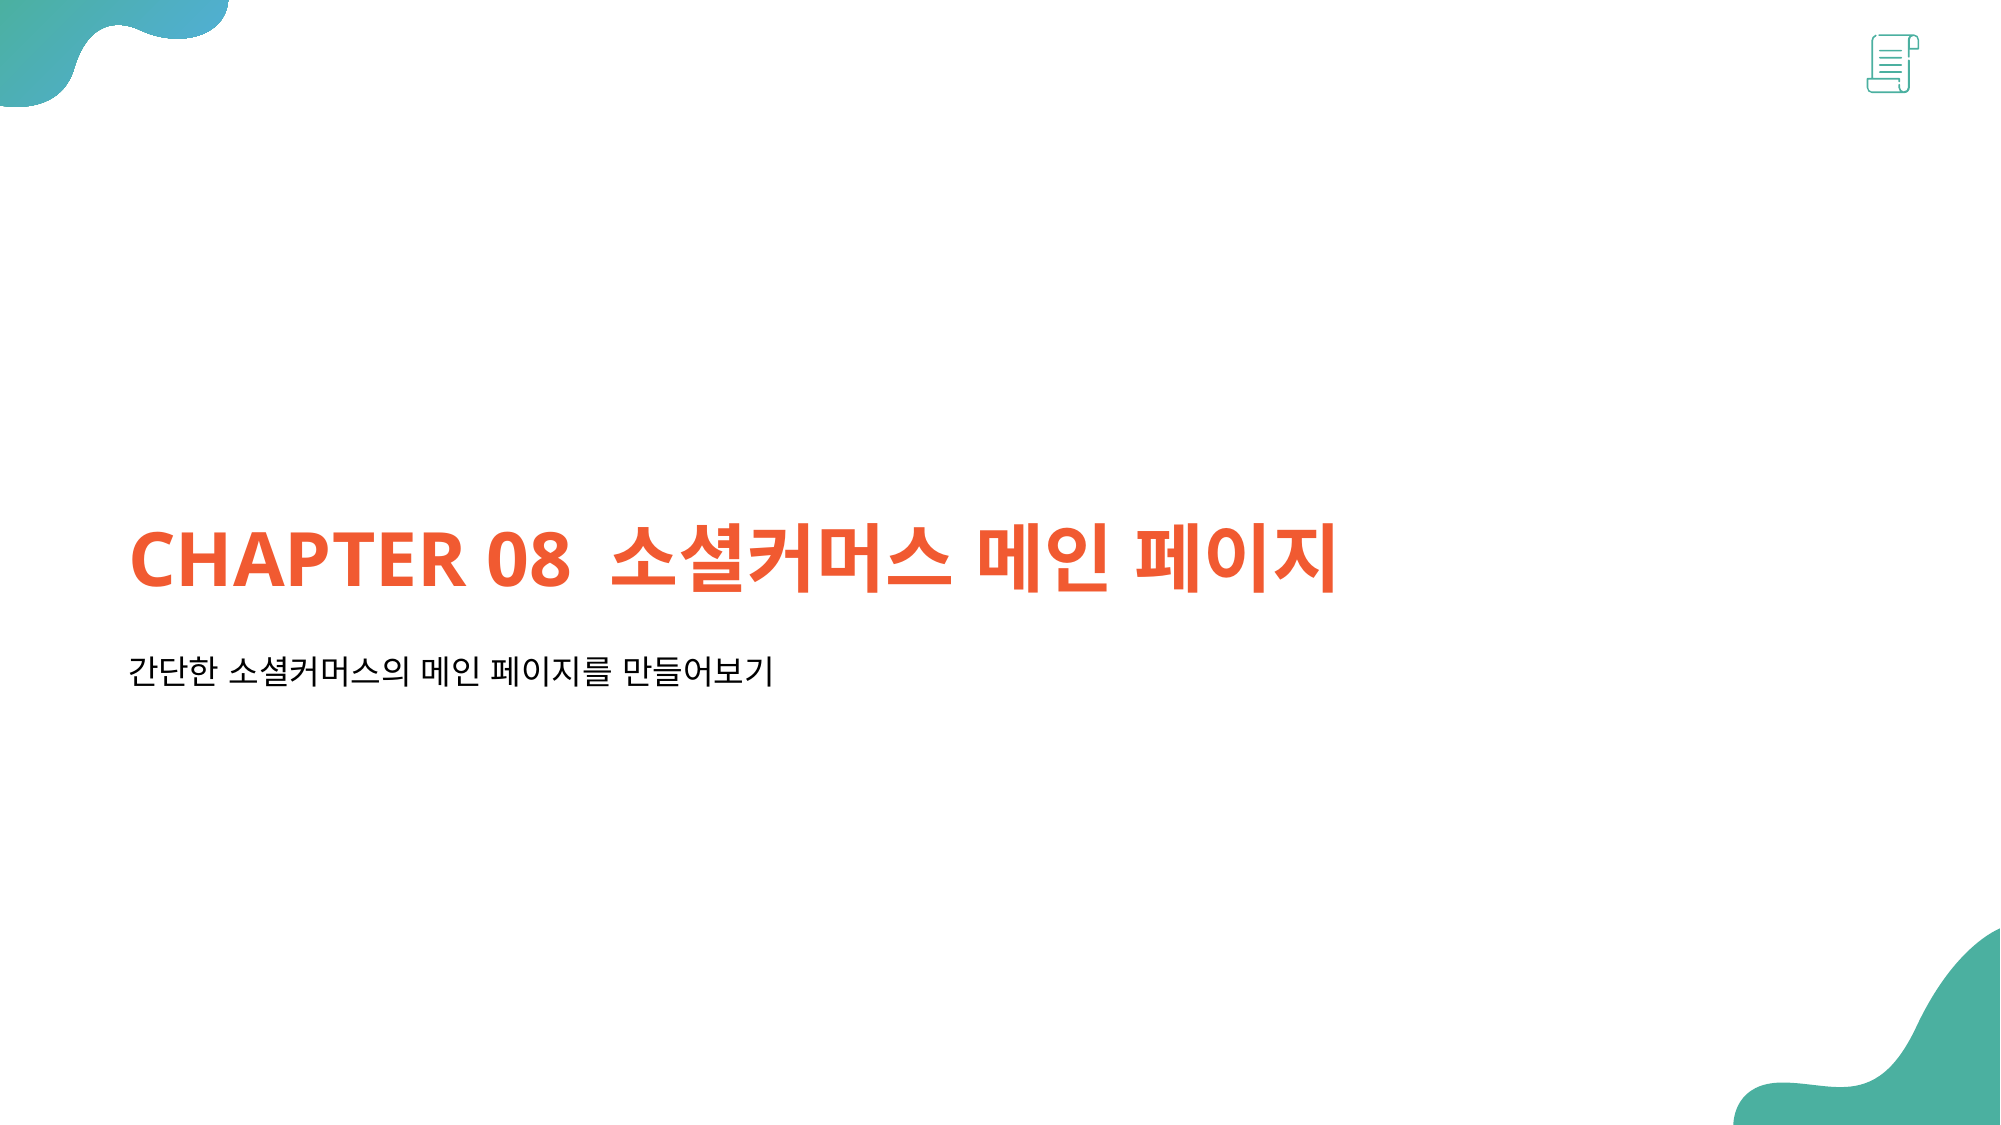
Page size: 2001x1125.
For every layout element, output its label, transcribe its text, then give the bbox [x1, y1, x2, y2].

text_box CHAPTER 08 소셜커머스 메인 페이지 [113, 480, 1798, 644]
text_box 간단한 소셜커머스의 메인 페이지를 만들어보기 [113, 643, 1556, 699]
